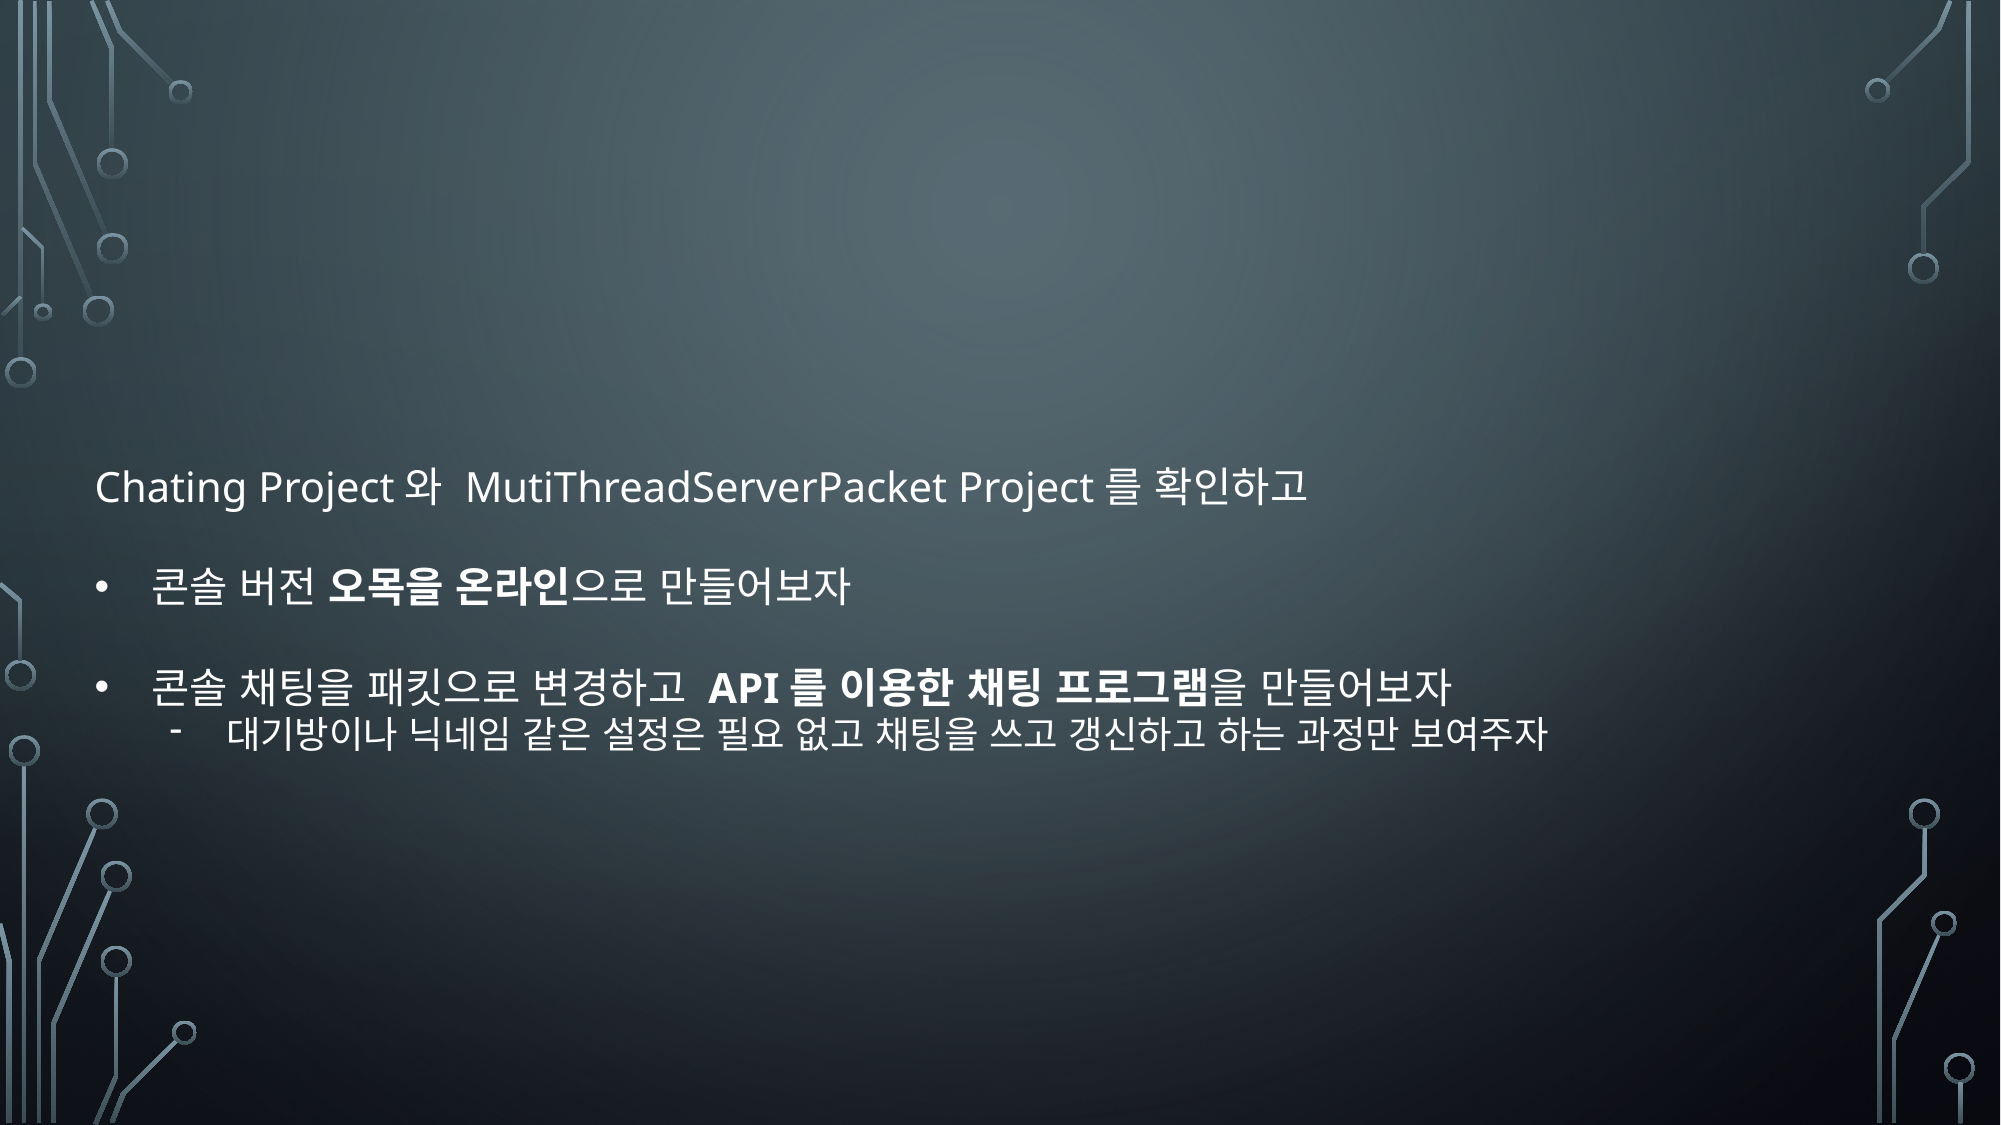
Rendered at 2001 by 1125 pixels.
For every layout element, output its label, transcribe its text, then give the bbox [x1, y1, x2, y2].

text_box Chating Project와 MutiThreadServerPacket Project를 확인하고 콘솔 버전 오목을 온라인으로 만들어보자 콘솔 채팅을 패킷으로 변경하고 API를 이용한 채팅 프로그램을 만들어보자 대기방이나 닉네임 같은 설정은 필요 없고 채팅을 쓰고 갱신하고 하는 과정만 보여주자 [79, 453, 1921, 814]
